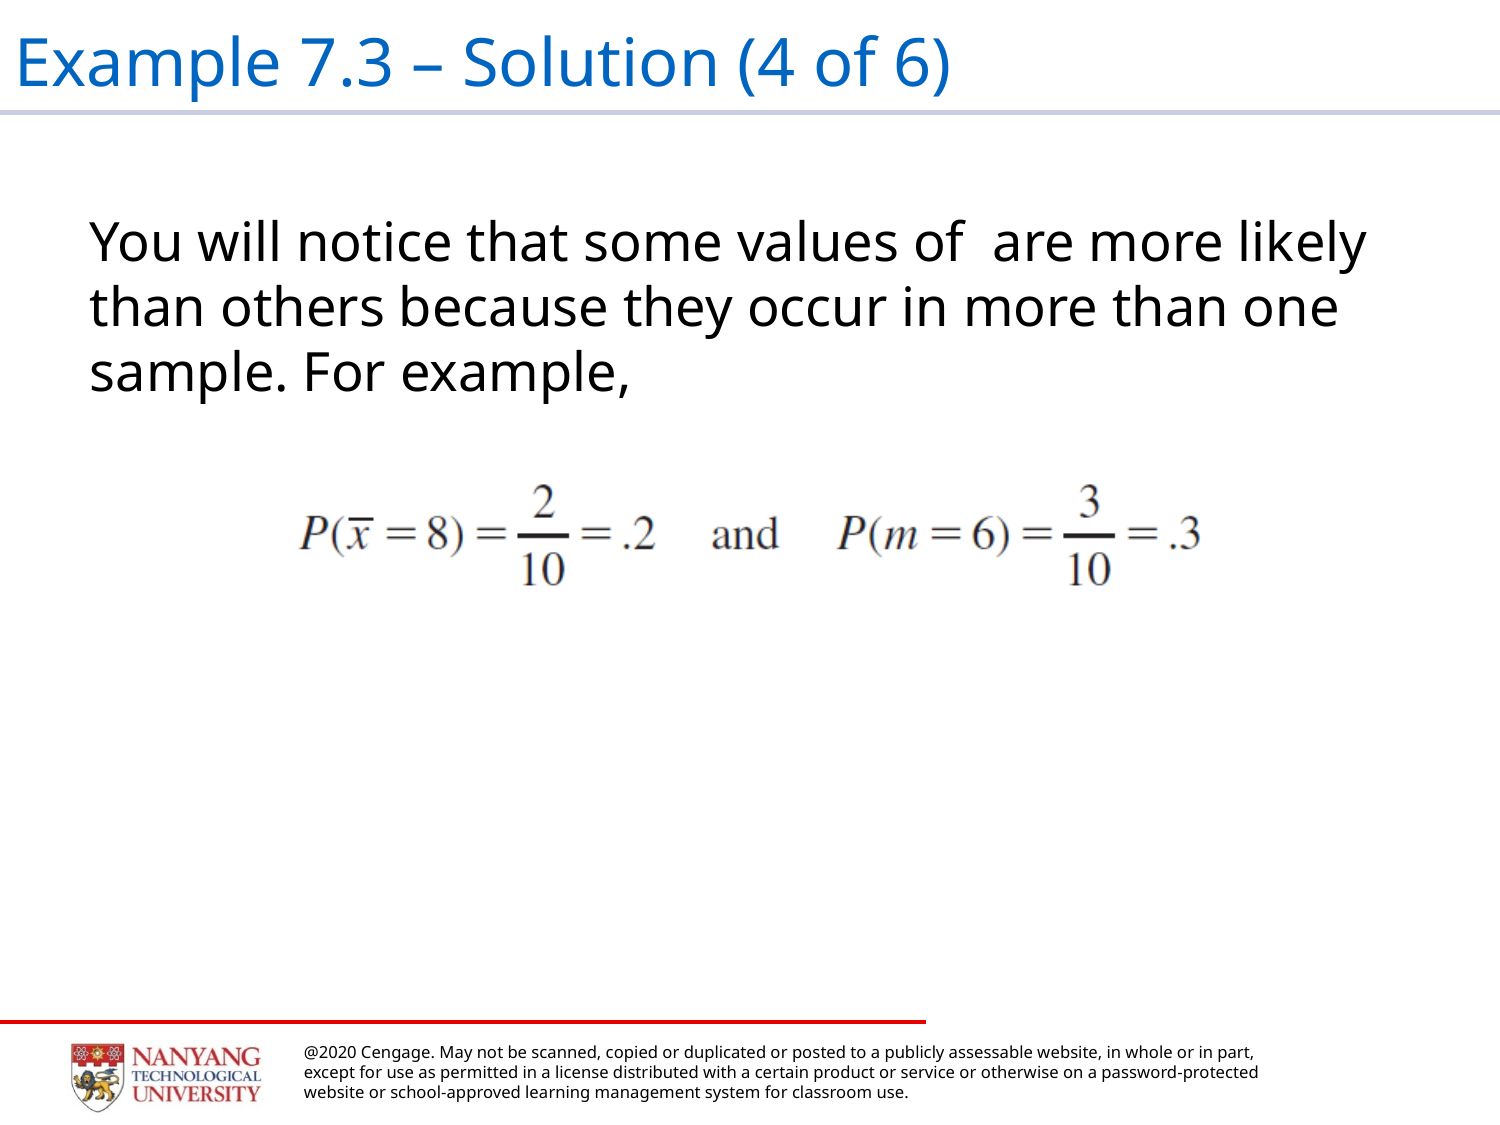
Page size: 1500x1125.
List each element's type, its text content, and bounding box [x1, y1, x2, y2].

picture [294, 480, 1206, 593]
picture [67, 1040, 263, 1115]
title Example 7.3 – Solution (4 of 6) [0, 12, 1500, 92]
